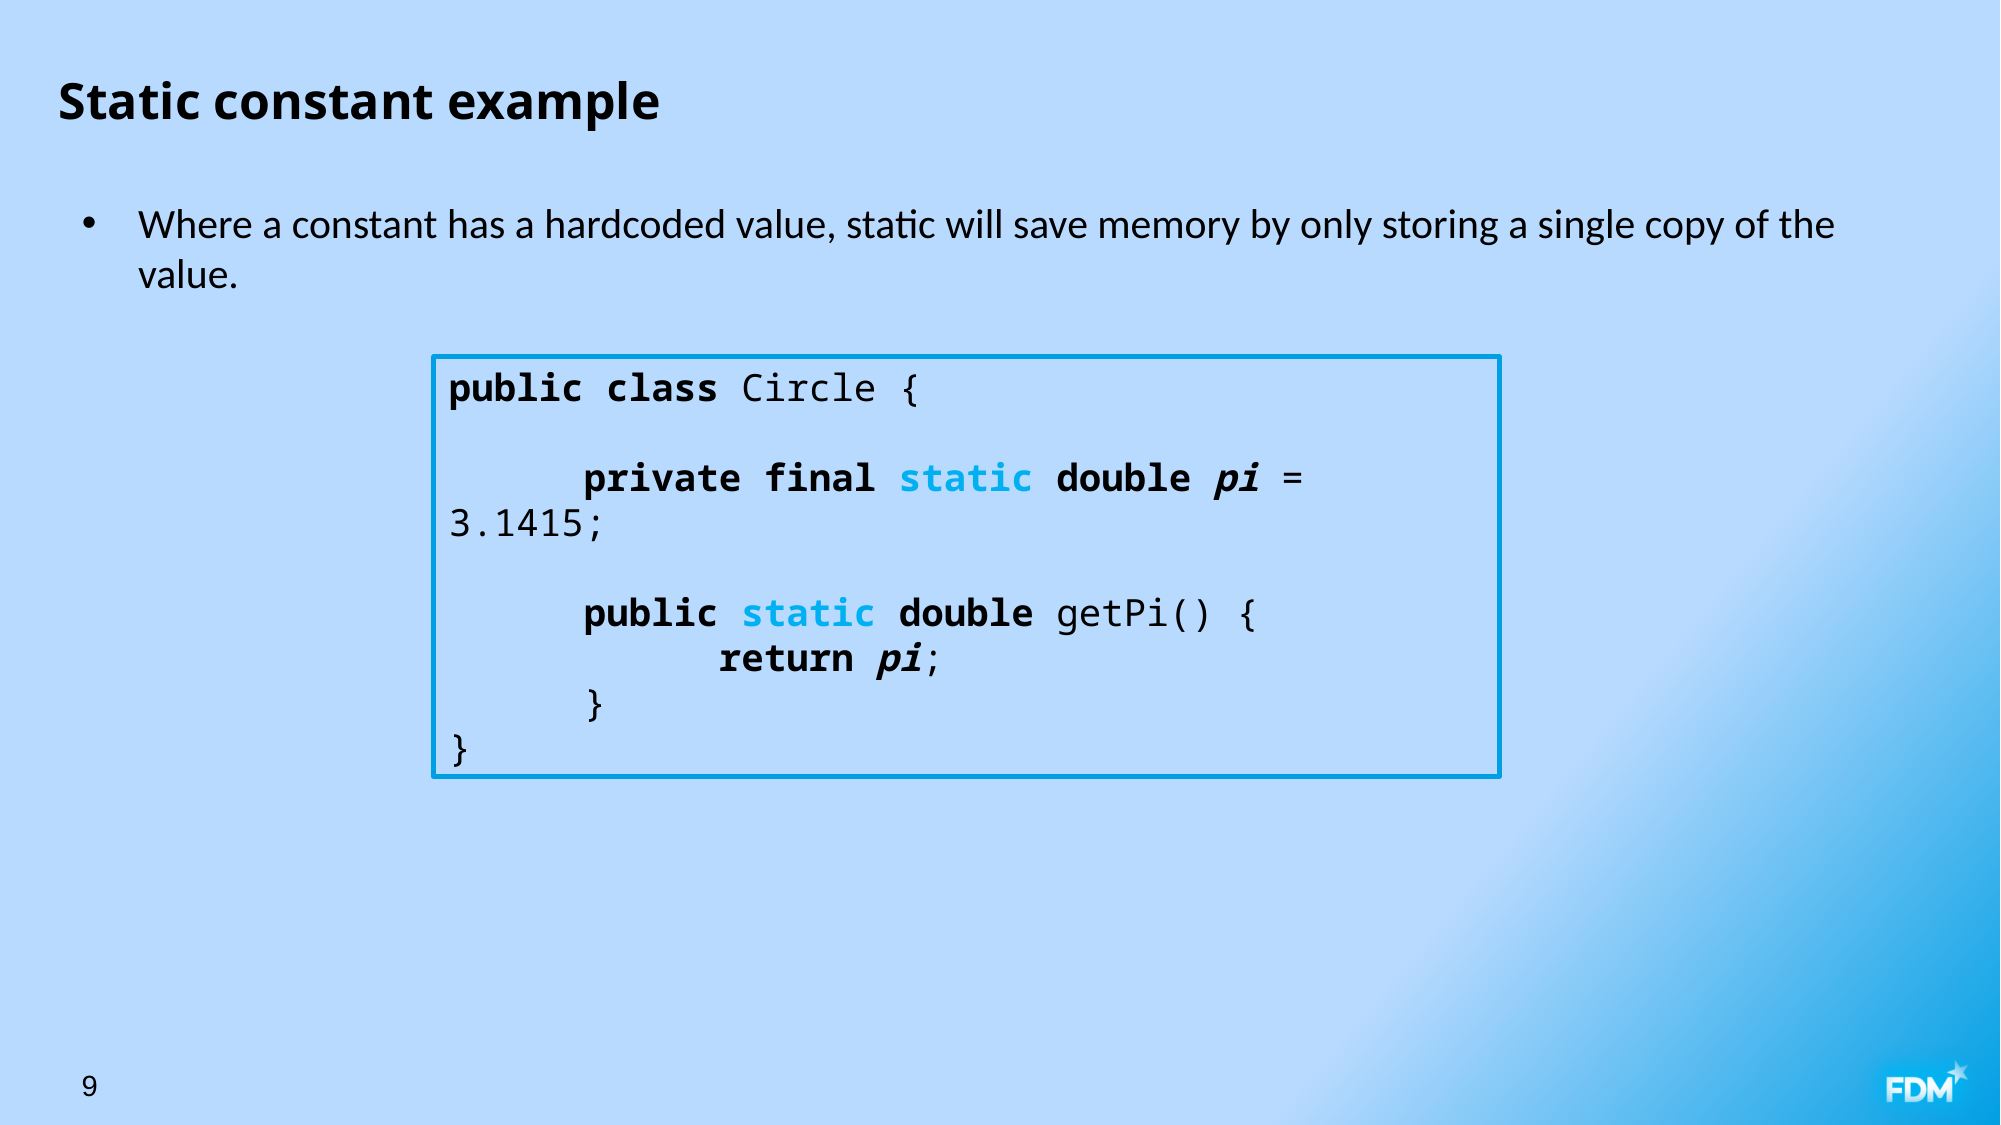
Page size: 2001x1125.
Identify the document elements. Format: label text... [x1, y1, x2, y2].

text_box public class Circle { private final static double pi = 3.1415; public static double getPi() { return pi; } } [433, 356, 1500, 777]
picture [1858, 1029, 2000, 1125]
slide_number 9 [66, 1060, 534, 1110]
text_box Where a constant has a hardcoded value, static will save memory by only storing a single copy of the value. [66, 139, 1950, 355]
text_box Static constant example [47, 57, 1887, 140]
